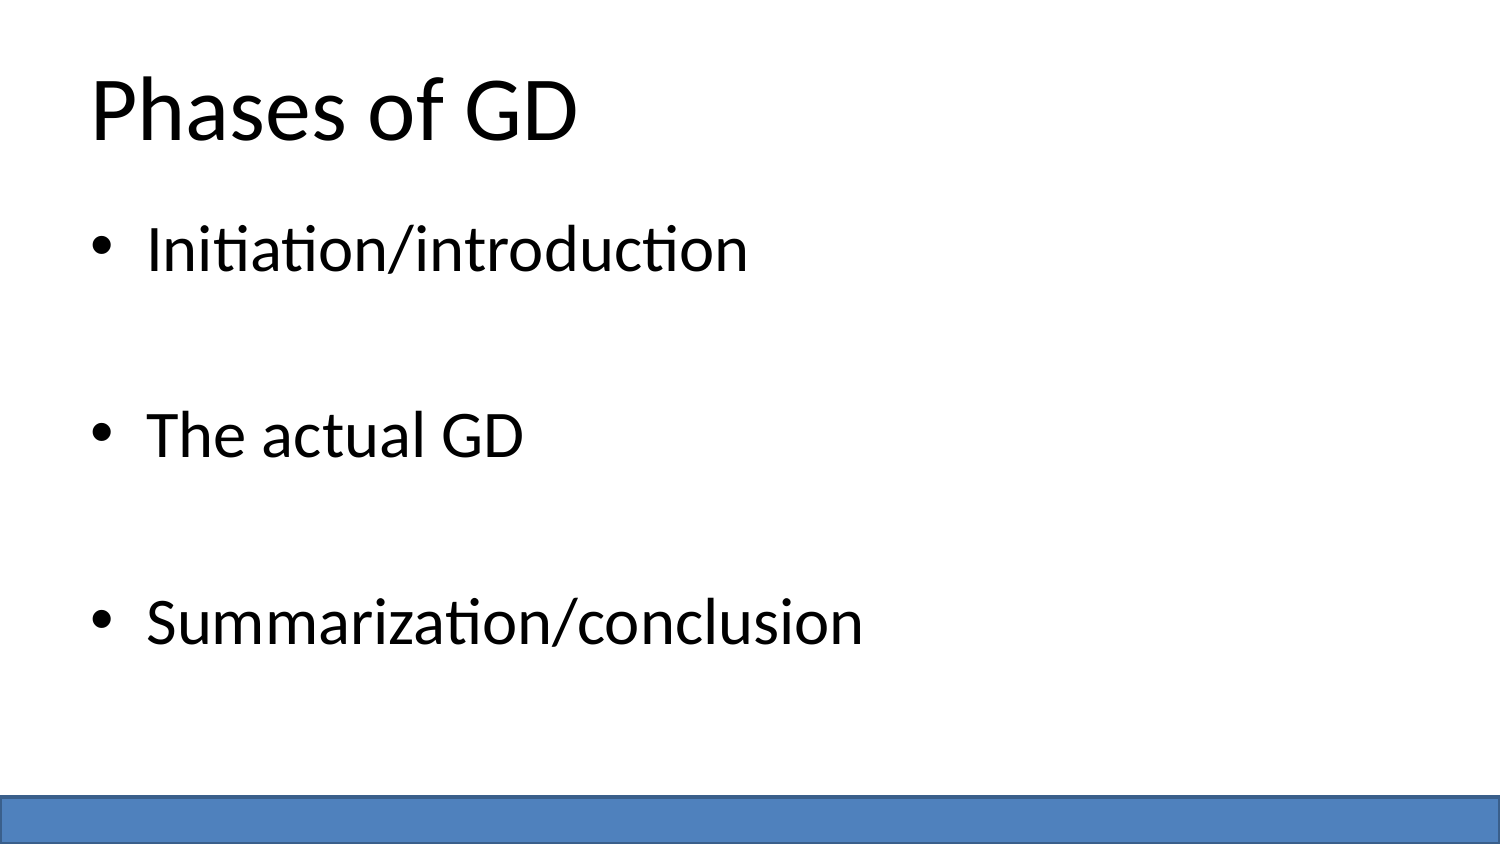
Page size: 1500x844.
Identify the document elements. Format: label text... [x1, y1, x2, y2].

list Initiation/introduction The actual GD Summarization/conclusion [75, 196, 1425, 754]
title Phases of GD [75, 33, 1425, 175]
